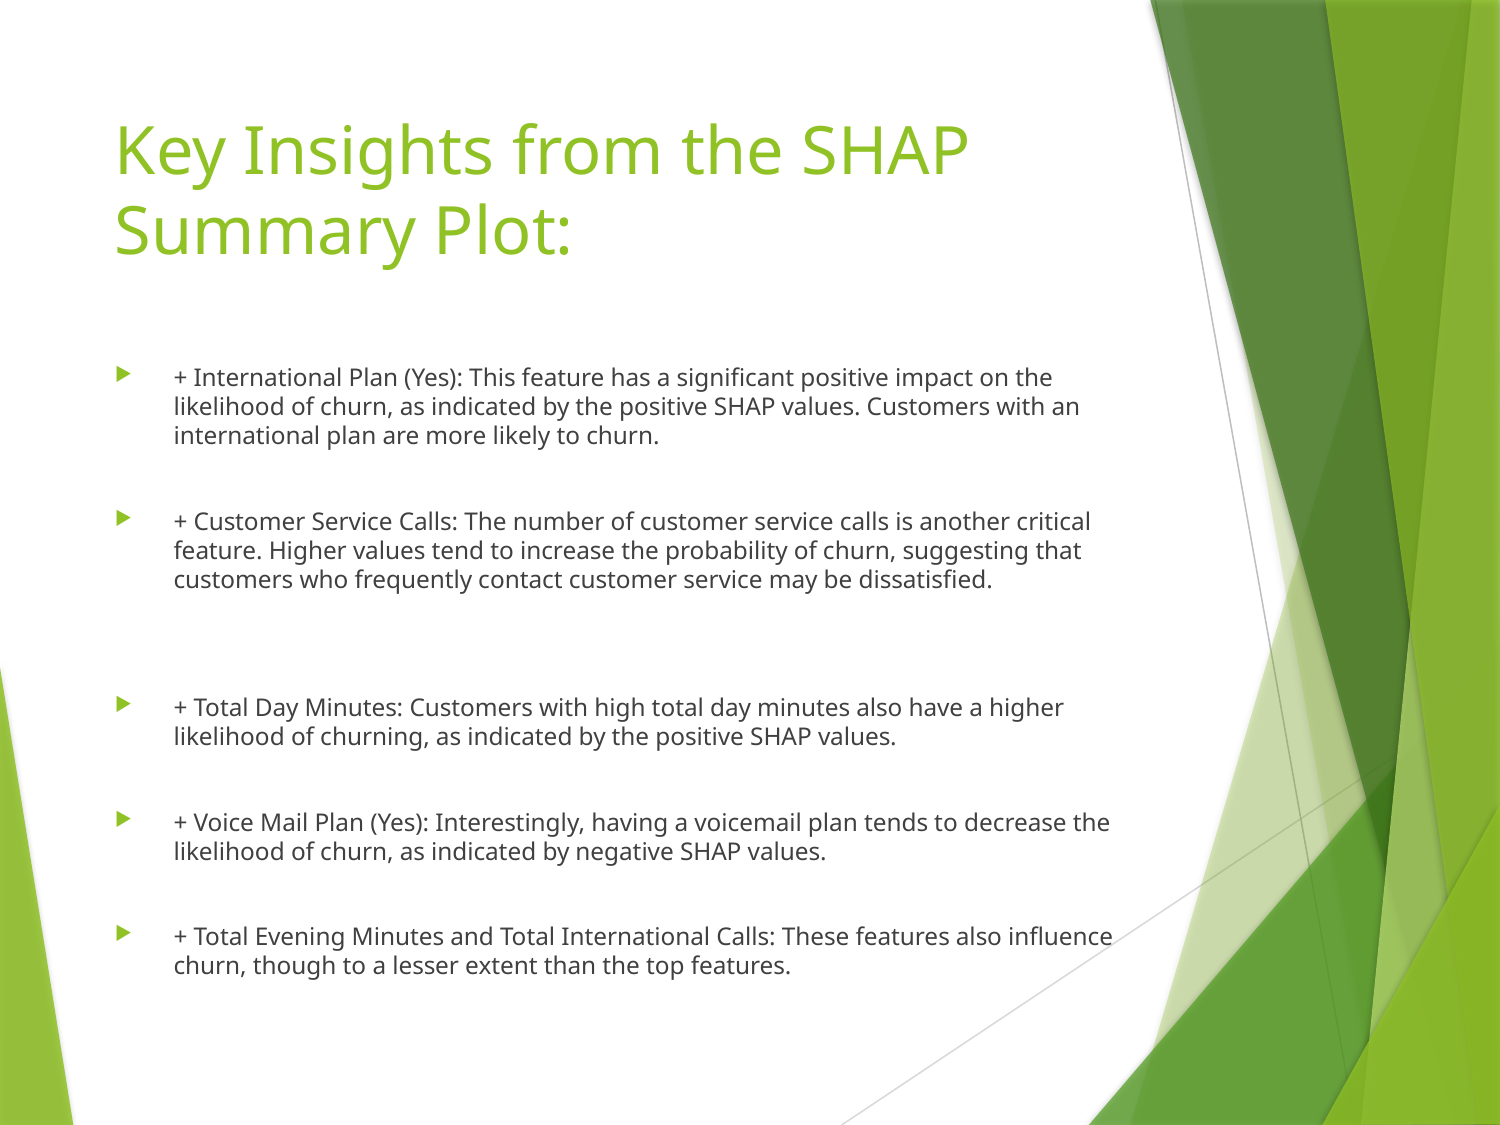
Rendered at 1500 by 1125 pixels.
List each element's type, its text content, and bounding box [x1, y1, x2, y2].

list + International Plan (Yes): This feature has a significant positive impact on the likelihood of churn, as indicated by the positive SHAP values. Customers with an international plan are more likely to churn. + Customer Service Calls: The number of customer service calls is another critical feature. Higher values tend to increase the probability of churn, suggesting that customers who frequently contact customer service may be dissatisfied. + Total Day Minutes: Customers with high total day minutes also have a higher likelihood of churning, as indicated by the positive SHAP values. + Voice Mail Plan (Yes): Interestingly, having a voicemail plan tends to decrease the likelihood of churn, as indicated by negative SHAP values. + Total Evening Minutes and Total International Calls: These features also influence churn, though to a lesser extent than the top features. [99, 354, 1142, 992]
title Key Insights from the SHAP Summary Plot: [99, 99, 1142, 317]
